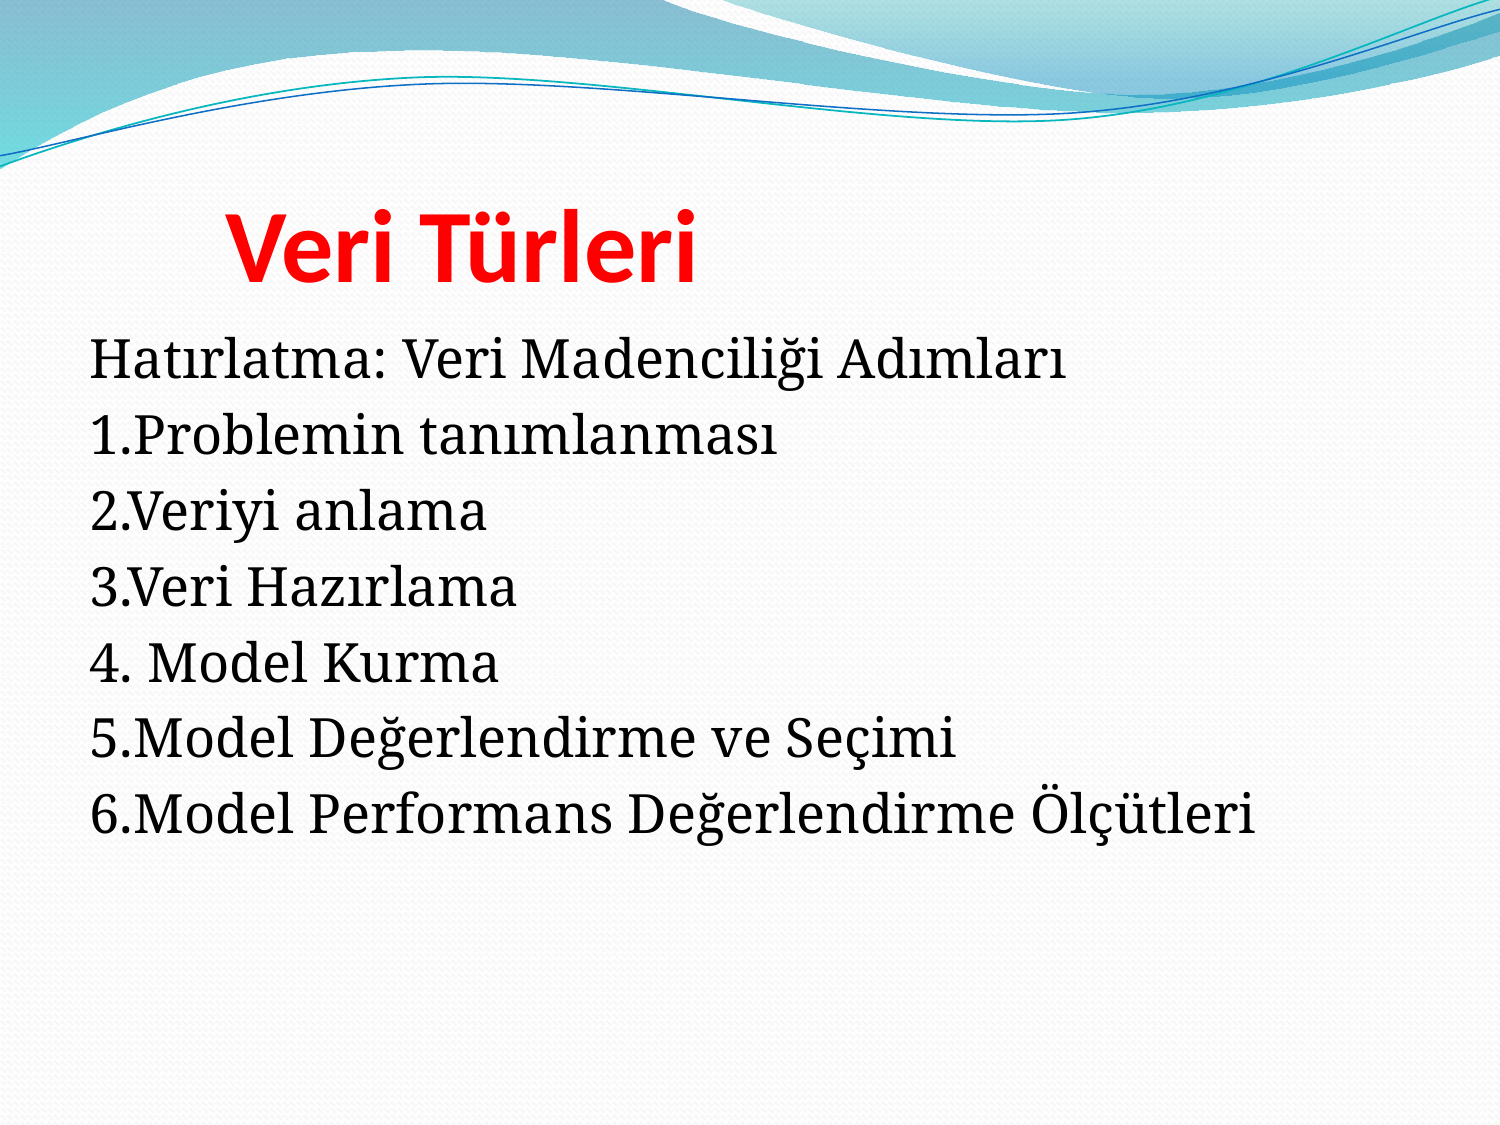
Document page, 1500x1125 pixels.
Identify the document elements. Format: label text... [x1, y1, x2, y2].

list Hatırlatma: Veri Madenciliği Adımları 1.Problemin tanımlanması 2.Veriyi anlama 3.Veri Hazırlama 4. Model Kurma 5.Model Değerlendirme ve Seçimi 6.Model Performans Değerlendirme Ölçütleri [75, 317, 1425, 1038]
title Veri Türleri [75, 115, 1425, 303]
